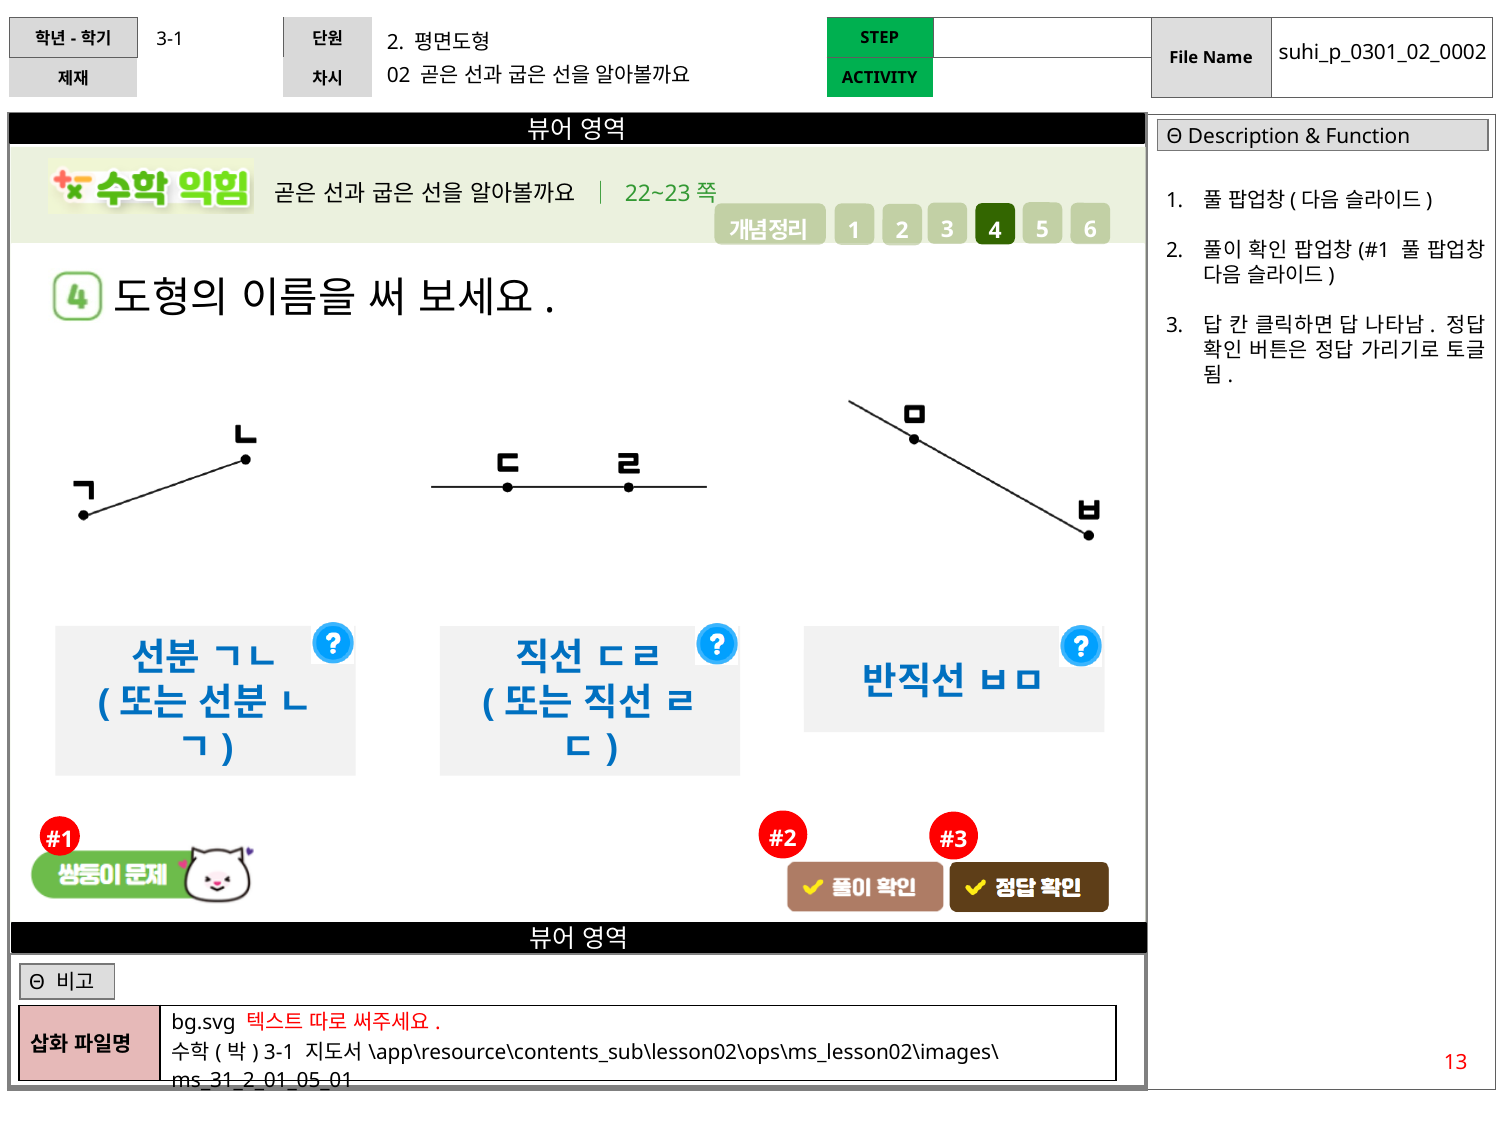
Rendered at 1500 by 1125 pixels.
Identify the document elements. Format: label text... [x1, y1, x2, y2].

picture [695, 622, 738, 666]
text_box 도형의 이름을 써 보세요. [99, 263, 1134, 328]
text_box 6 [1069, 193, 1111, 250]
table_header Θ Description & Function [1158, 120, 1487, 150]
table_header bg.svg 텍스트 따로 써주세요. 수학(박) 3-1 지도서\app\resource\contents_sub\lesson02\ops\ms_lesson02\images\ms_31_2_01_05_01 [161, 1006, 1115, 1080]
text_box 02 곧은 선과 굽은 선을 알아볼까요 [372, 54, 756, 96]
text_box #3 [927, 809, 981, 858]
text_box 4 [976, 194, 1021, 250]
text_box 곧은 선과 굽은 선을 알아볼까요 │ 22~23쪽 [259, 171, 808, 214]
picture [48, 385, 1111, 549]
text_box #1 [37, 814, 82, 834]
picture [1059, 623, 1103, 667]
text_box 개념 정리 [714, 194, 833, 251]
picture [948, 858, 1111, 913]
table_header 삽화 파일명 [20, 1006, 159, 1080]
text_box 1 [833, 194, 883, 251]
text_box 3 [925, 193, 976, 250]
picture [21, 835, 263, 913]
text_box #2 [756, 808, 810, 861]
text_box 5 [1021, 193, 1069, 250]
picture [47, 267, 106, 323]
text_box 선분 ㄱㄴ (또는 선분 ㄴㄱ) [55, 625, 356, 776]
text_box 2 [883, 194, 928, 251]
text_box [802, 624, 1106, 734]
text_box 2. 평면도형 [372, 21, 715, 54]
text_box 반직선 ㅂㅁ [803, 649, 1105, 710]
text_box suhi_p_0301_02_0002 [1263, 30, 1500, 71]
picture [48, 158, 254, 214]
text_box 직선 ㄷㄹ (또는 직선 ㄹㄷ) [439, 626, 741, 776]
text_box 3-1 [141, 18, 284, 55]
text_box 풀 팝업창(다음 슬라이드) 풀이 확인 팝업창(#1 풀 팝업창 다음 슬라이드) 답 칸 클릭하면 답 나타남. 정답 확인 버튼은 정답 가리기로 토글 됨. [1151, 179, 1500, 494]
picture [784, 858, 944, 913]
picture [310, 621, 354, 664]
